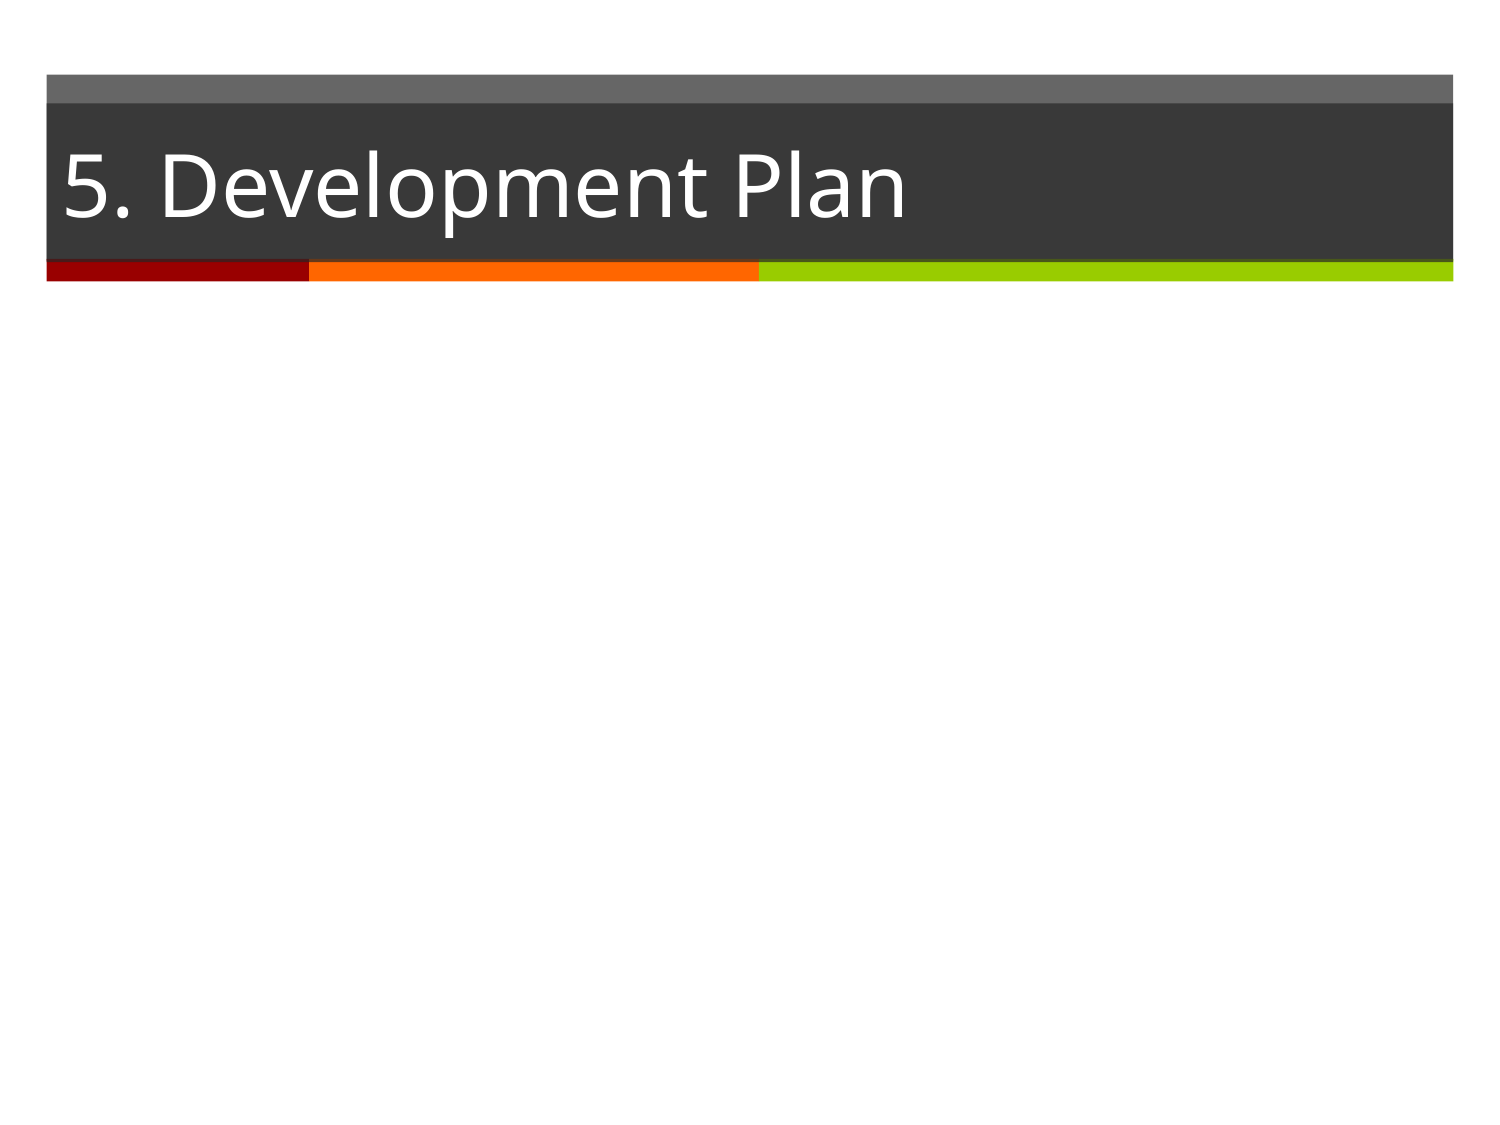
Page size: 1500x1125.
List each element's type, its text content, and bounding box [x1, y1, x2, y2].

title 5. Development Plan [46, 103, 1454, 263]
